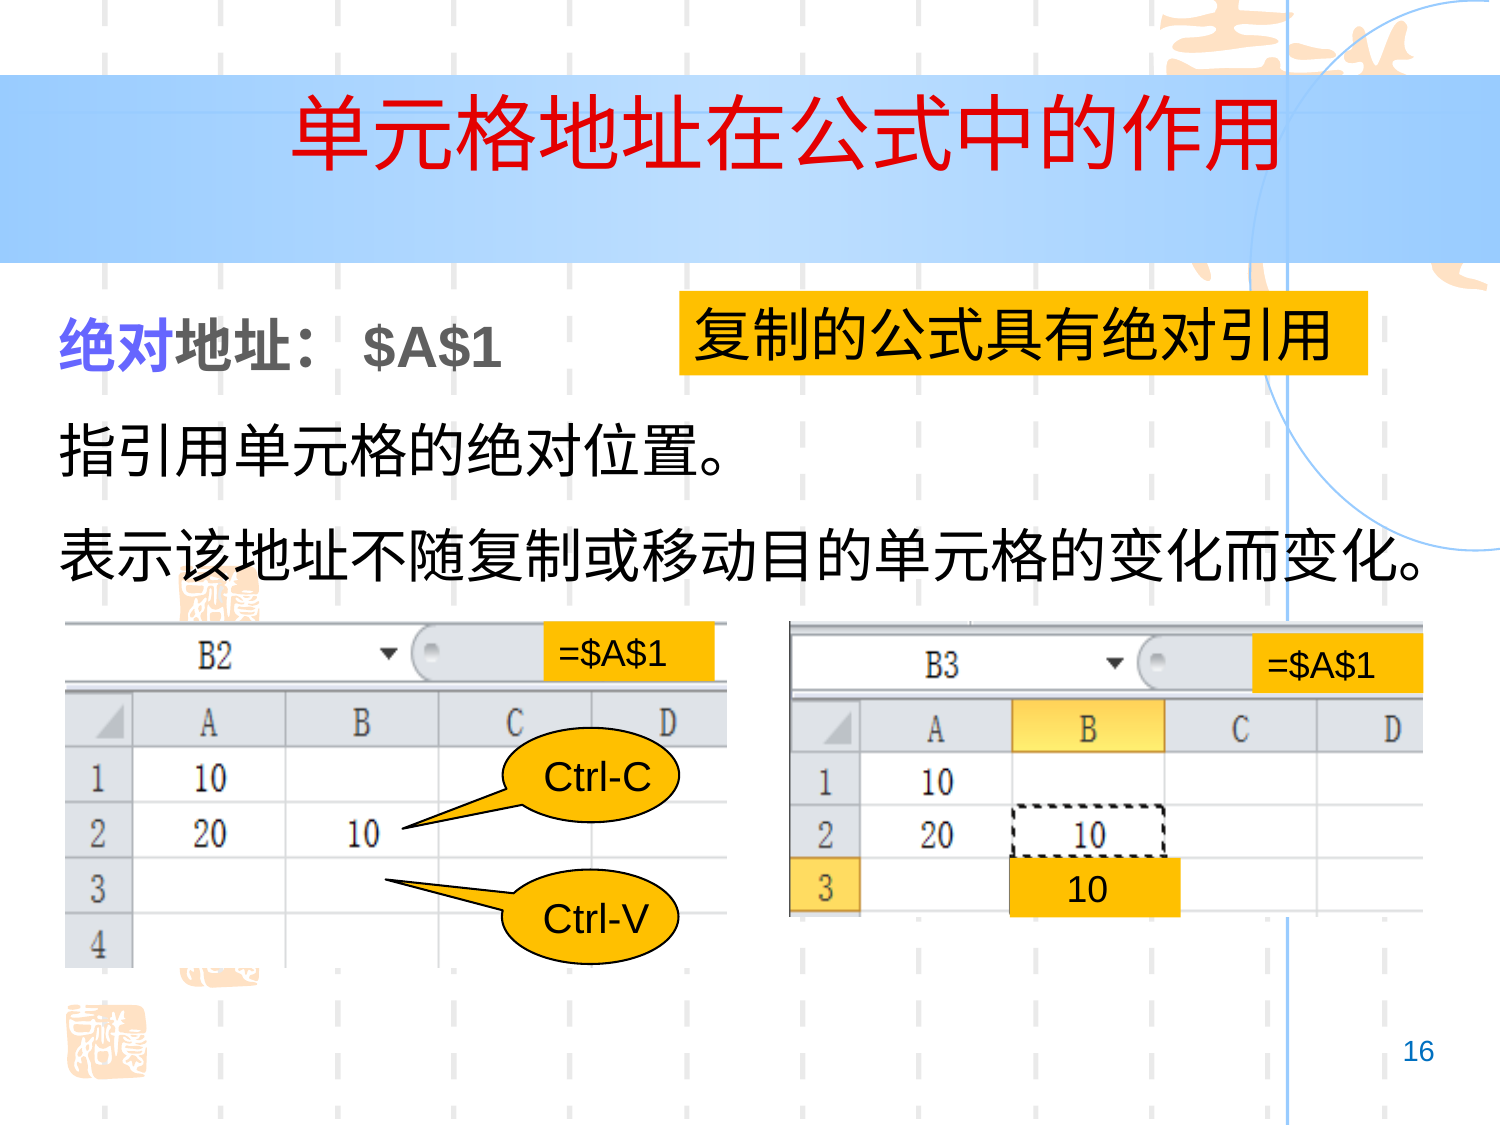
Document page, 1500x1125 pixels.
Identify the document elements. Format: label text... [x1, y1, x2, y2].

slide_number 16 [1074, 1024, 1450, 1103]
title 单元格地址在公式中的作用 [48, 37, 1450, 225]
text_box 绝对地址：$A$1 指引用单元格的绝对位置。 表示该地址不随复制或移动目的单元格的变化而变化。 [43, 267, 1472, 702]
text_box 复制的公式具有绝对引用 [679, 290, 1369, 376]
picture [64, 621, 727, 968]
picture [788, 621, 1423, 918]
